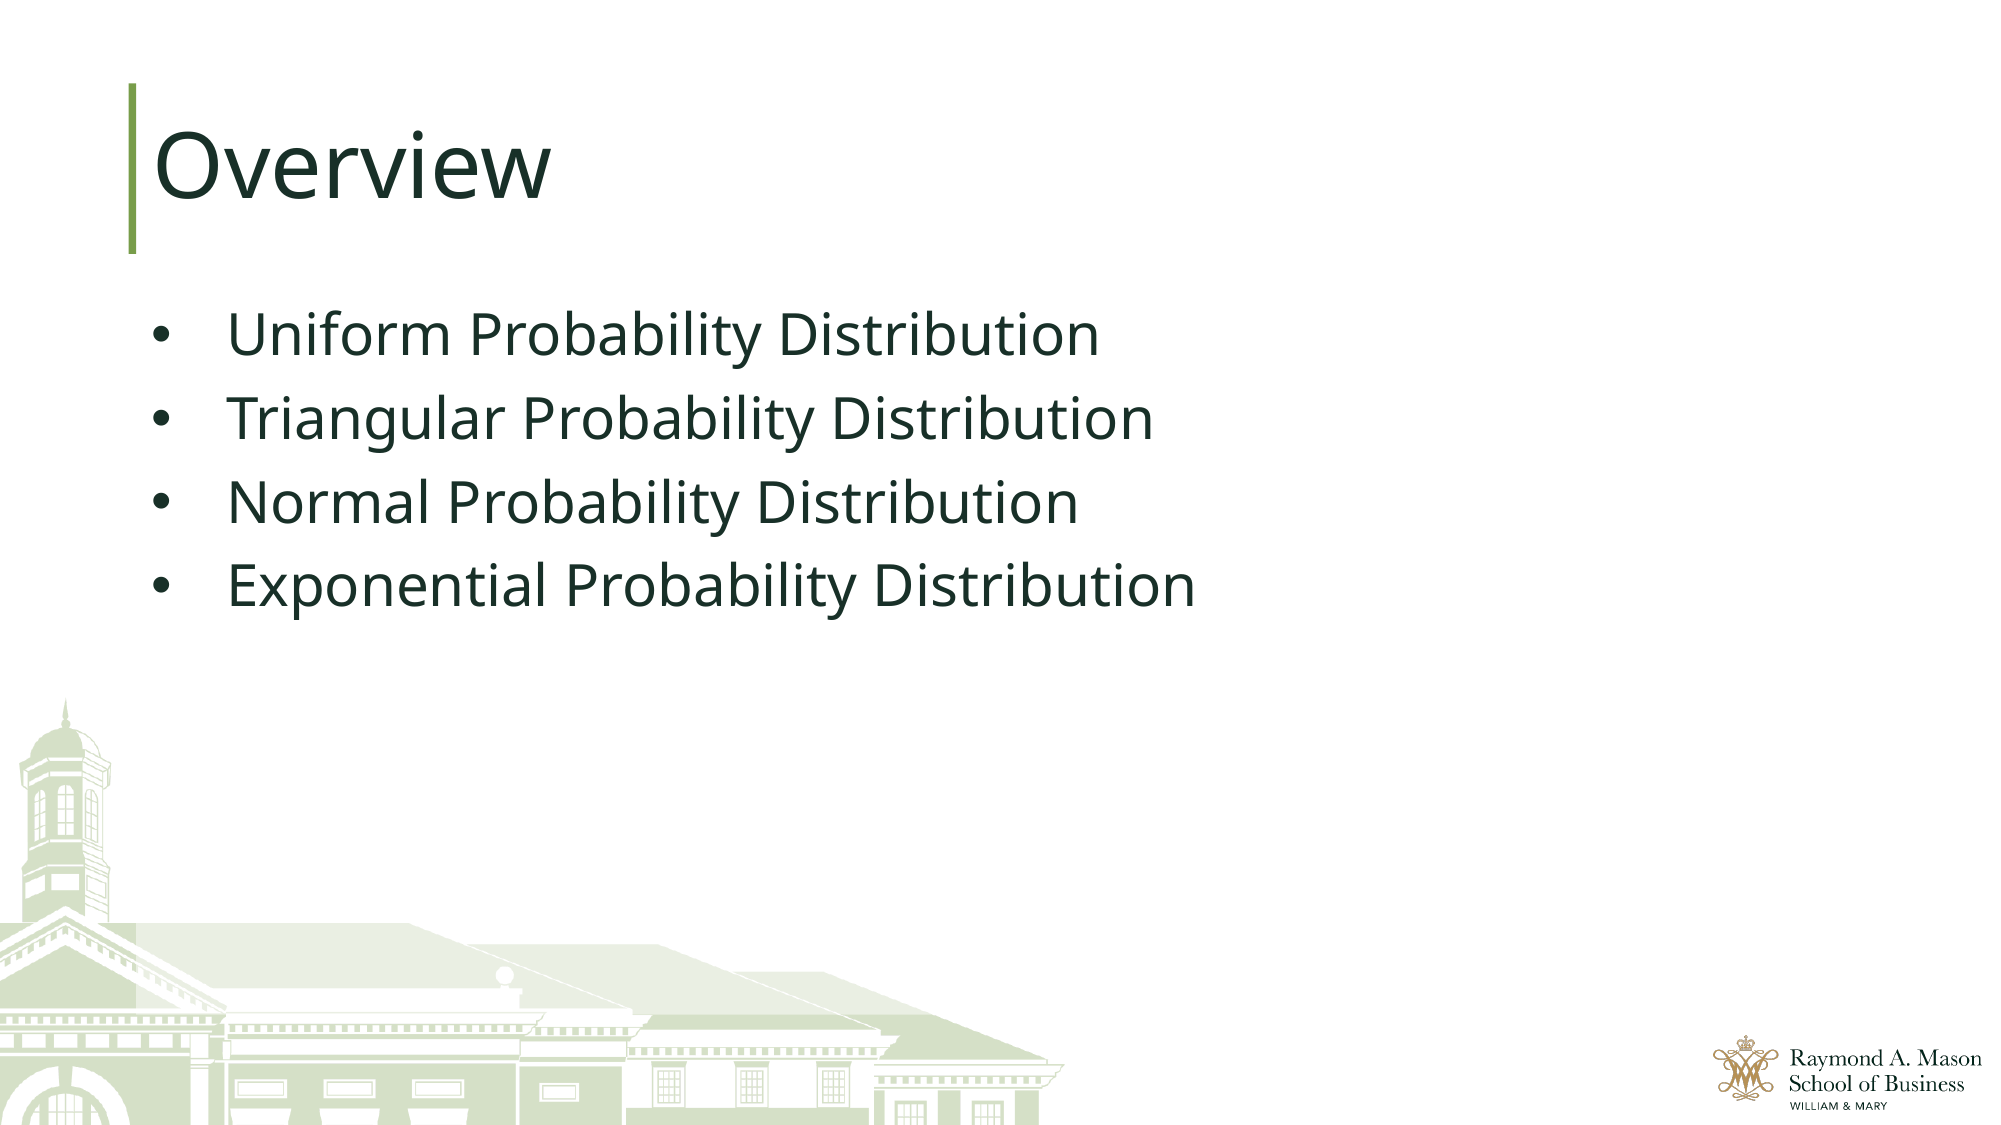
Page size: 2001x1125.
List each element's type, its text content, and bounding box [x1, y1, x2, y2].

picture [0, 697, 1065, 1125]
list Uniform Probability Distribution Triangular Probability Distribution Normal Probability Distribution Exponential Probability Distribution [136, 298, 1863, 1015]
picture [1713, 1035, 1982, 1110]
title Overview [137, 59, 1863, 278]
